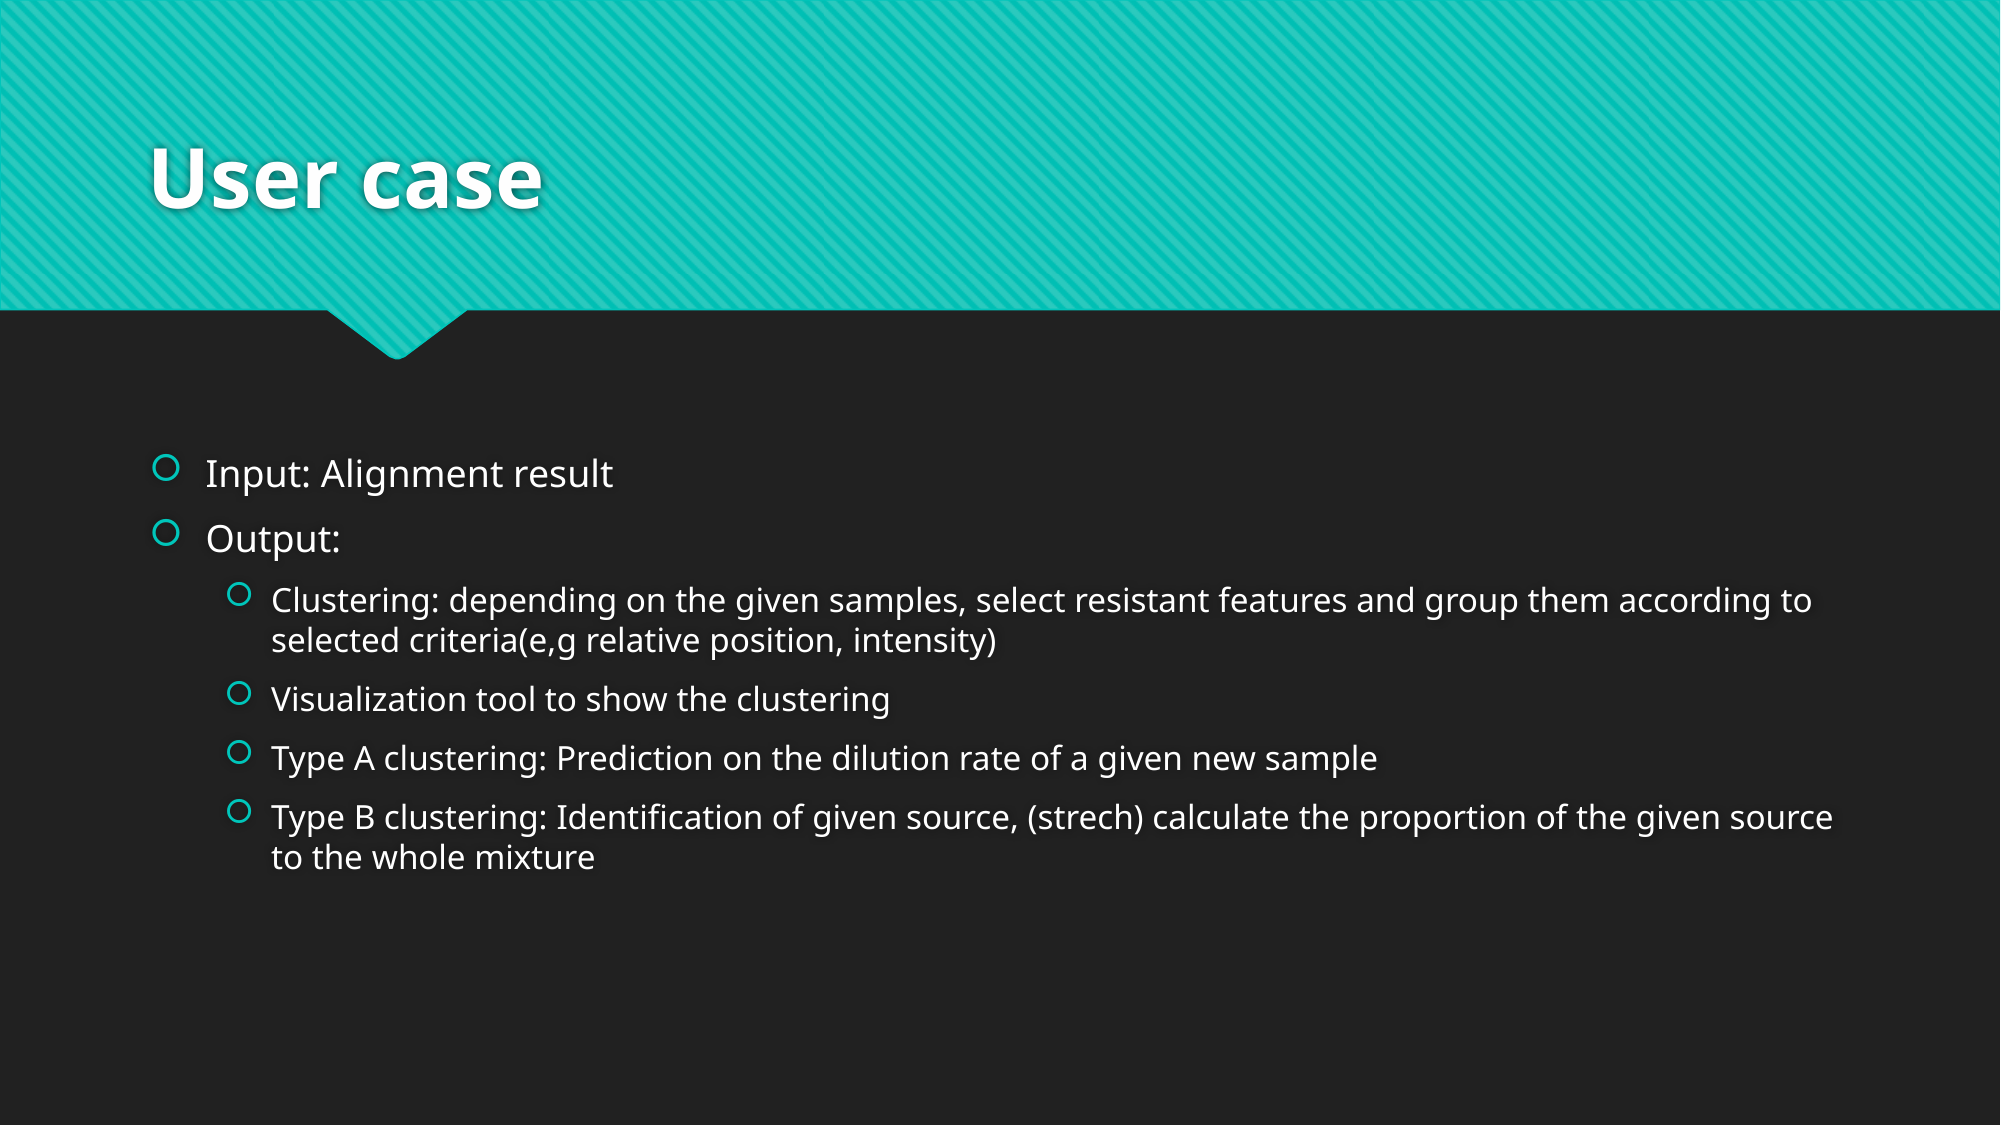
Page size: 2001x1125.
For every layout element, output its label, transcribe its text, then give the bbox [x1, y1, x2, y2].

title User case [132, 73, 1868, 233]
list Input: Alignment result Output: Clustering: depending on the given samples, select resistant features and group them according to selected criteria(e,g relative position, intensity) Visualization tool to show the clustering Type A clustering: Prediction on the dilution rate of a given new sample Type B clustering: Identification of given source, (strech) calculate the proportion of the given source to the whole mixture [134, 364, 1866, 962]
